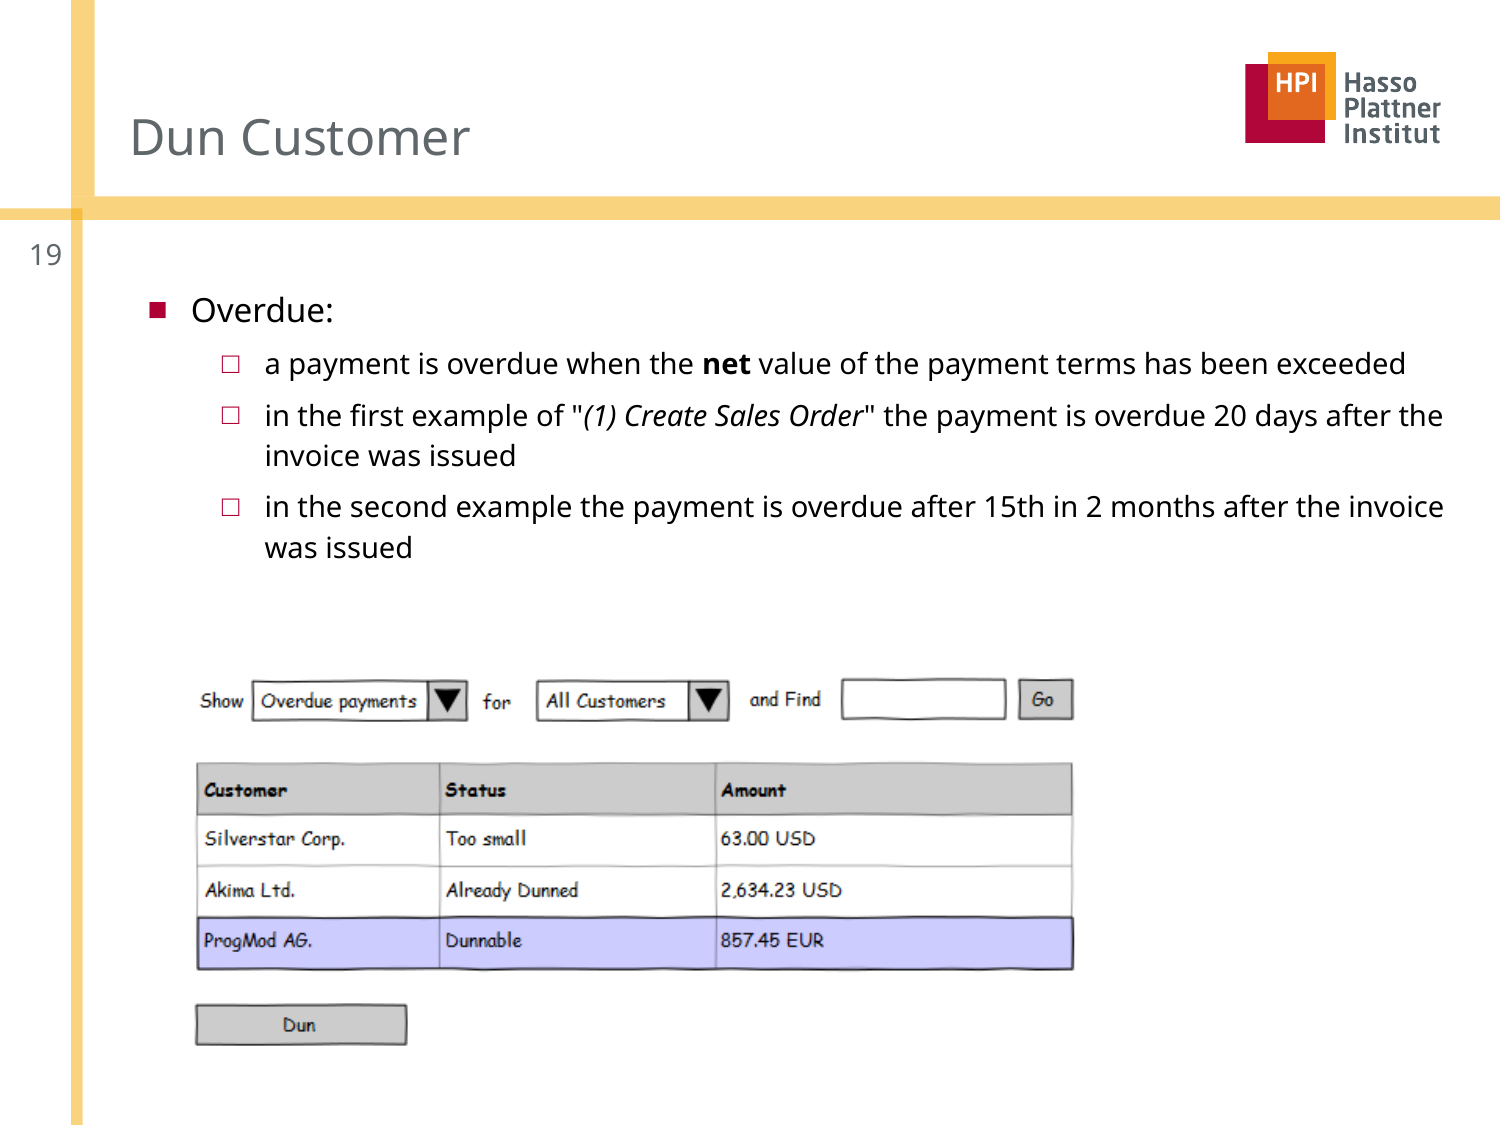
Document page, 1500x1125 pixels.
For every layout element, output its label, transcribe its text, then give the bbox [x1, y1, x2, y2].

picture [181, 664, 1090, 1061]
slide_number 19 [0, 235, 63, 292]
text_box Overdue: a payment is overdue when the net value of the payment terms has been exceeded in the first example of "(1) Create Sales Order" the payment is overdue 20 days after the invoice was issued in the second example the payment is overdue after 15th in 2 months after the invoice was issued [117, 283, 1459, 1068]
title Dun Customer [128, 0, 1154, 166]
